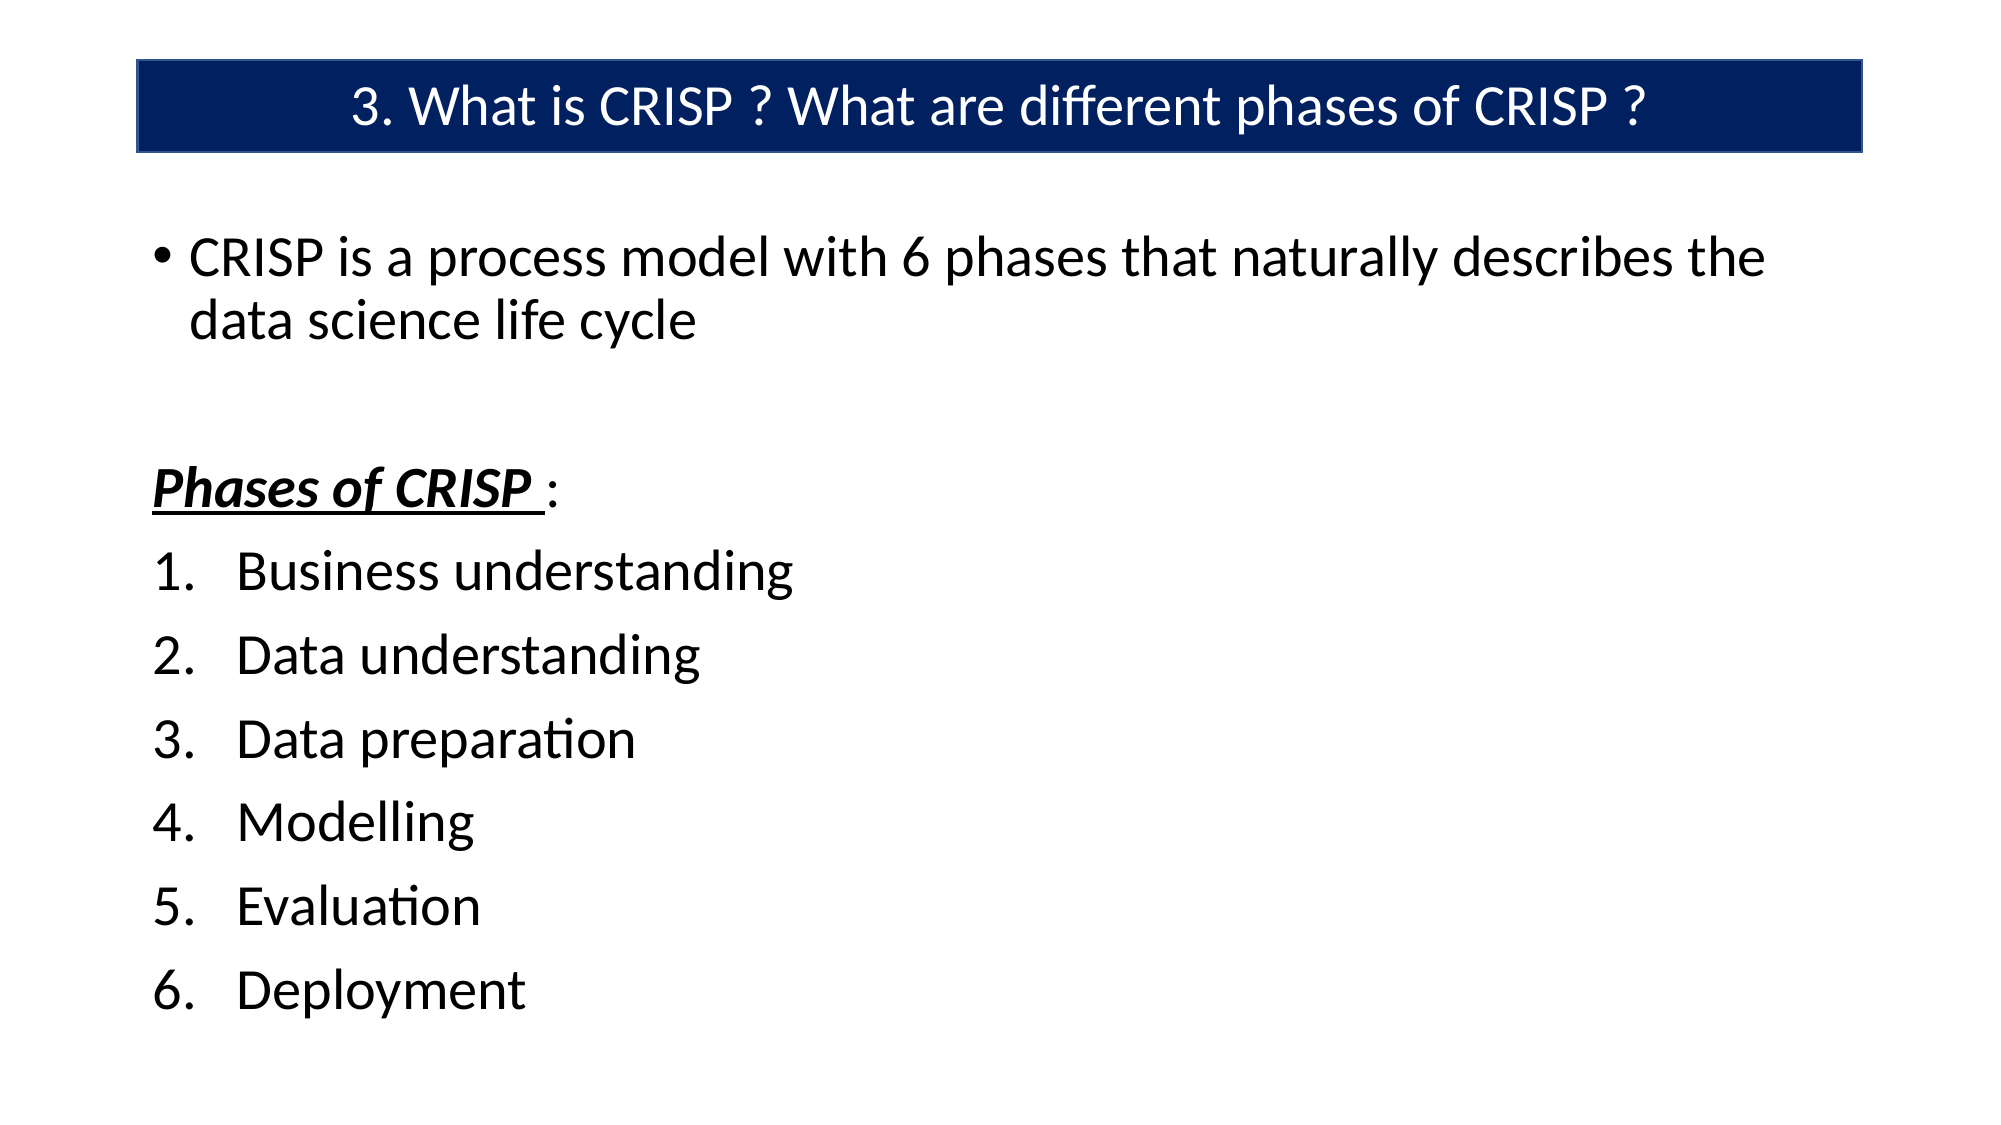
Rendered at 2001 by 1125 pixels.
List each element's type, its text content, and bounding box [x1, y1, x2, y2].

title 3. What is CRISP ? What are different phases of CRISP ? [136, 59, 1863, 153]
list CRISP is a process model with 6 phases that naturally describes the data science life cycle Phases of CRISP : Business understanding Data understanding Data preparation Modelling Evaluation Deployment [137, 219, 1863, 1049]
